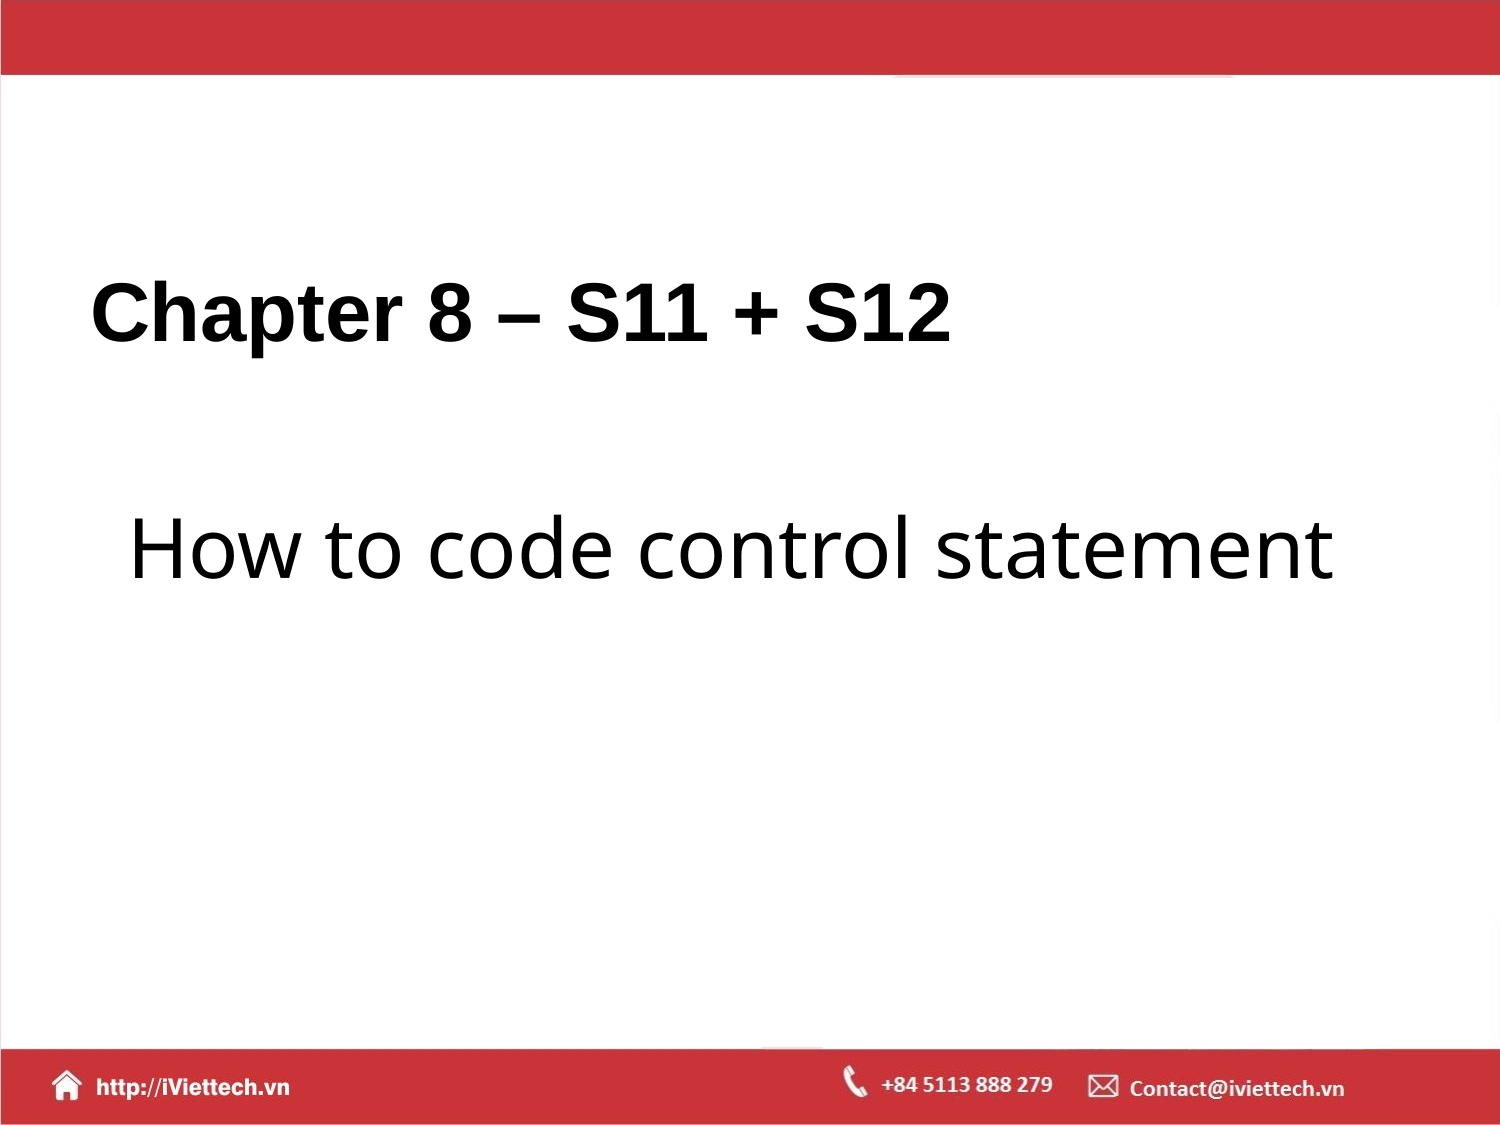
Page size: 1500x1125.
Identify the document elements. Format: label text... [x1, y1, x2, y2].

title Chapter 8 – S11 + S12 [74, 187, 1351, 429]
picture [0, 0, 1500, 1125]
subtitle How to code control statement [24, 487, 1438, 676]
